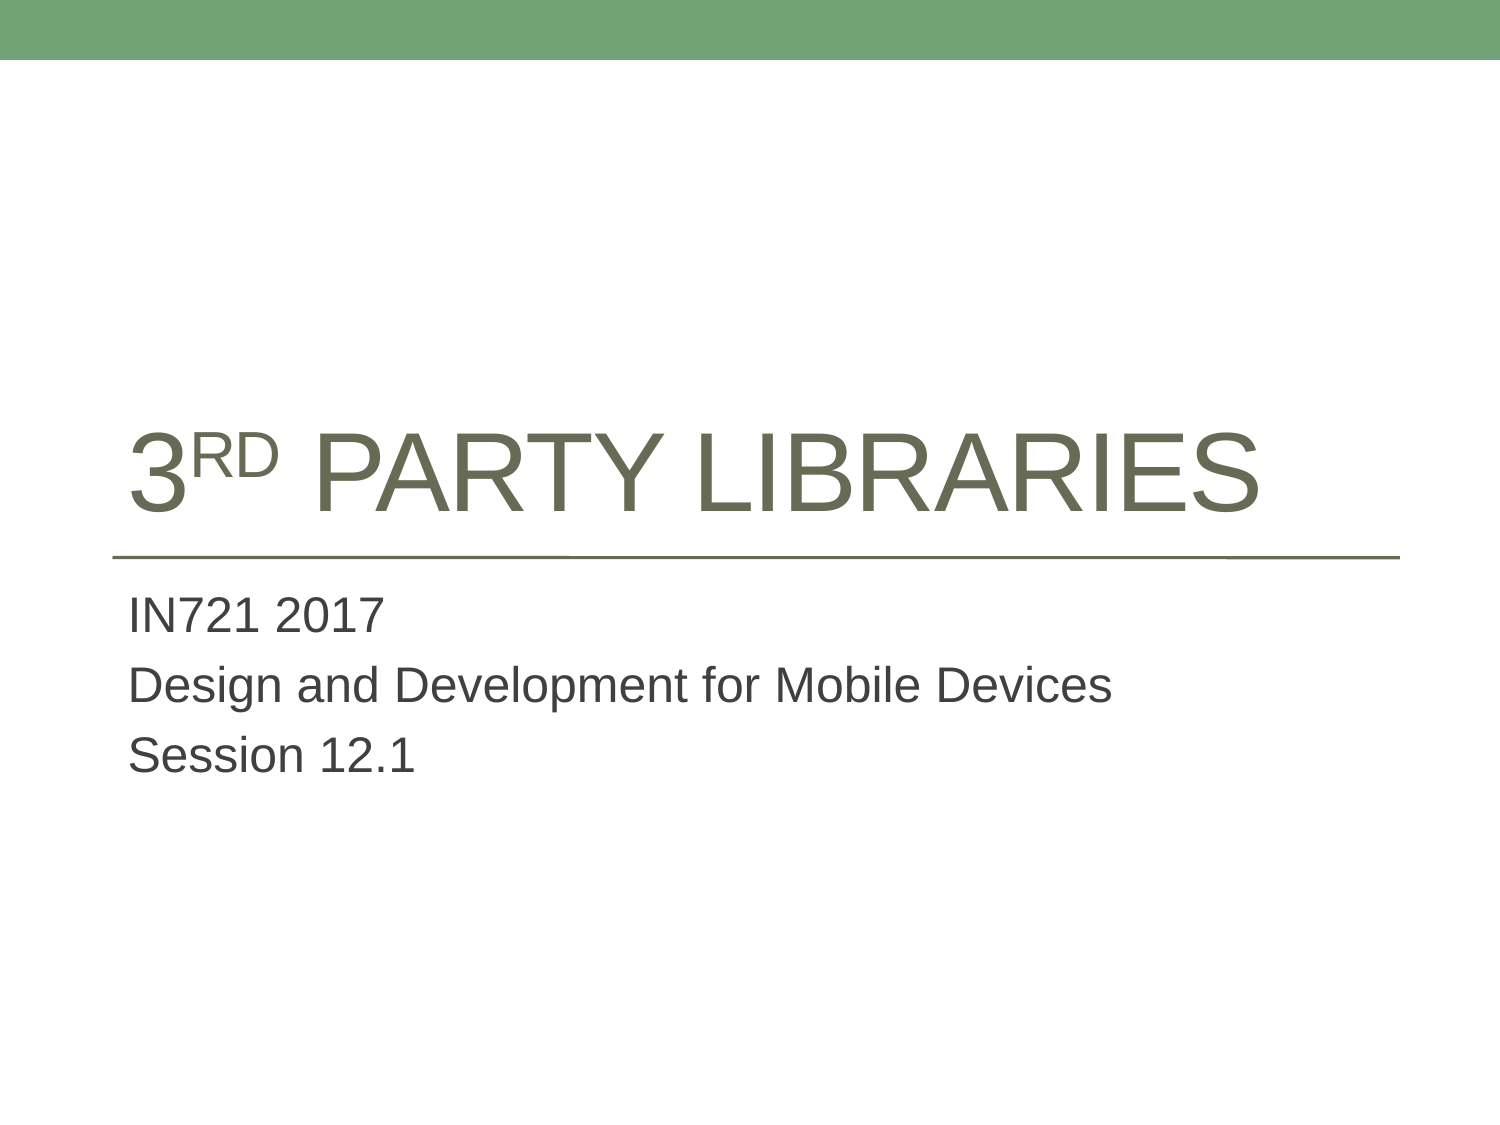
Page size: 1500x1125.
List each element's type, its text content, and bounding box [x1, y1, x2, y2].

title 3rd Party Libraries [112, 224, 1400, 542]
subtitle IN721 2017 Design and Development for Mobile Devices Session 12.1 [112, 575, 1400, 863]
